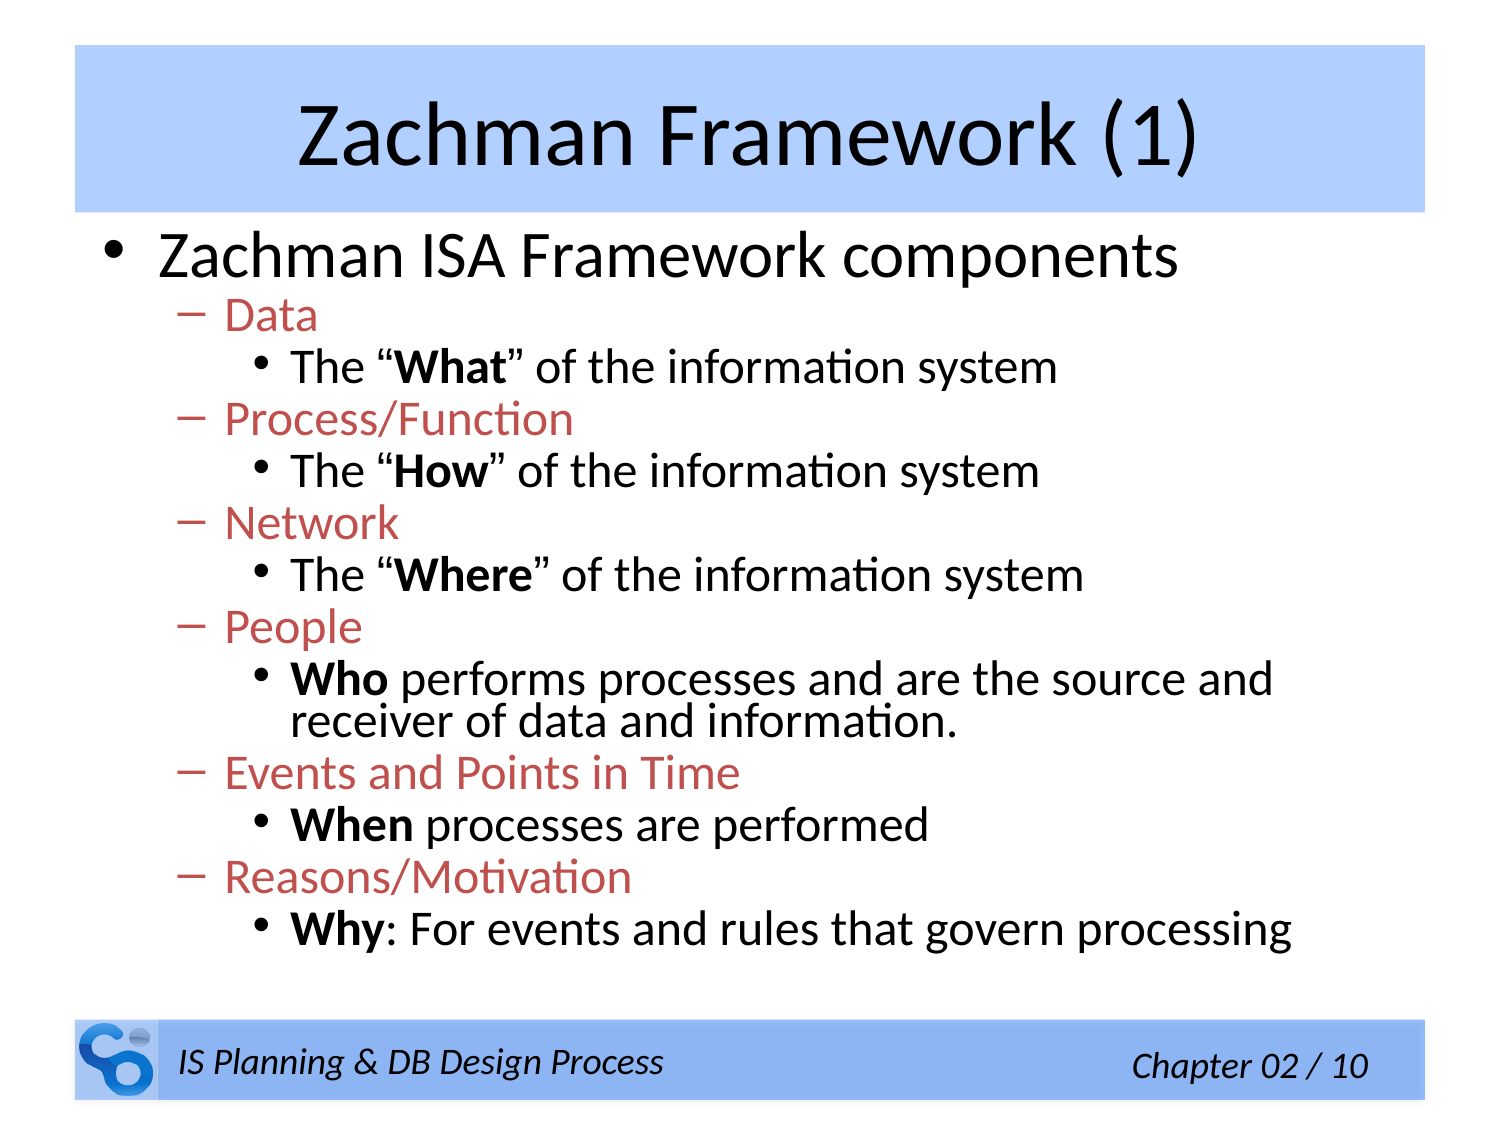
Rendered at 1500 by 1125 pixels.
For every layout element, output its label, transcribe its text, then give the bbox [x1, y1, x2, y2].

text_box Chapter 02 / 10 [787, 1033, 1425, 1094]
text_box [74, 1019, 158, 1031]
title Zachman Framework (1) [75, 45, 1425, 213]
text_box [158, 1019, 1425, 1100]
picture [79, 1023, 154, 1097]
list Zachman ISA Framework components Data The “What” of the information system Process/Function The “How” of the information system Network The “Where” of the information system People Who performs processes and are the source and receiver of data and information. Events and Points in Time When processes are performed Reasons/Motivation Why: For events and rules that govern processing [87, 224, 1400, 1013]
text_box IS Planning & DB Design Process [163, 1029, 713, 1090]
